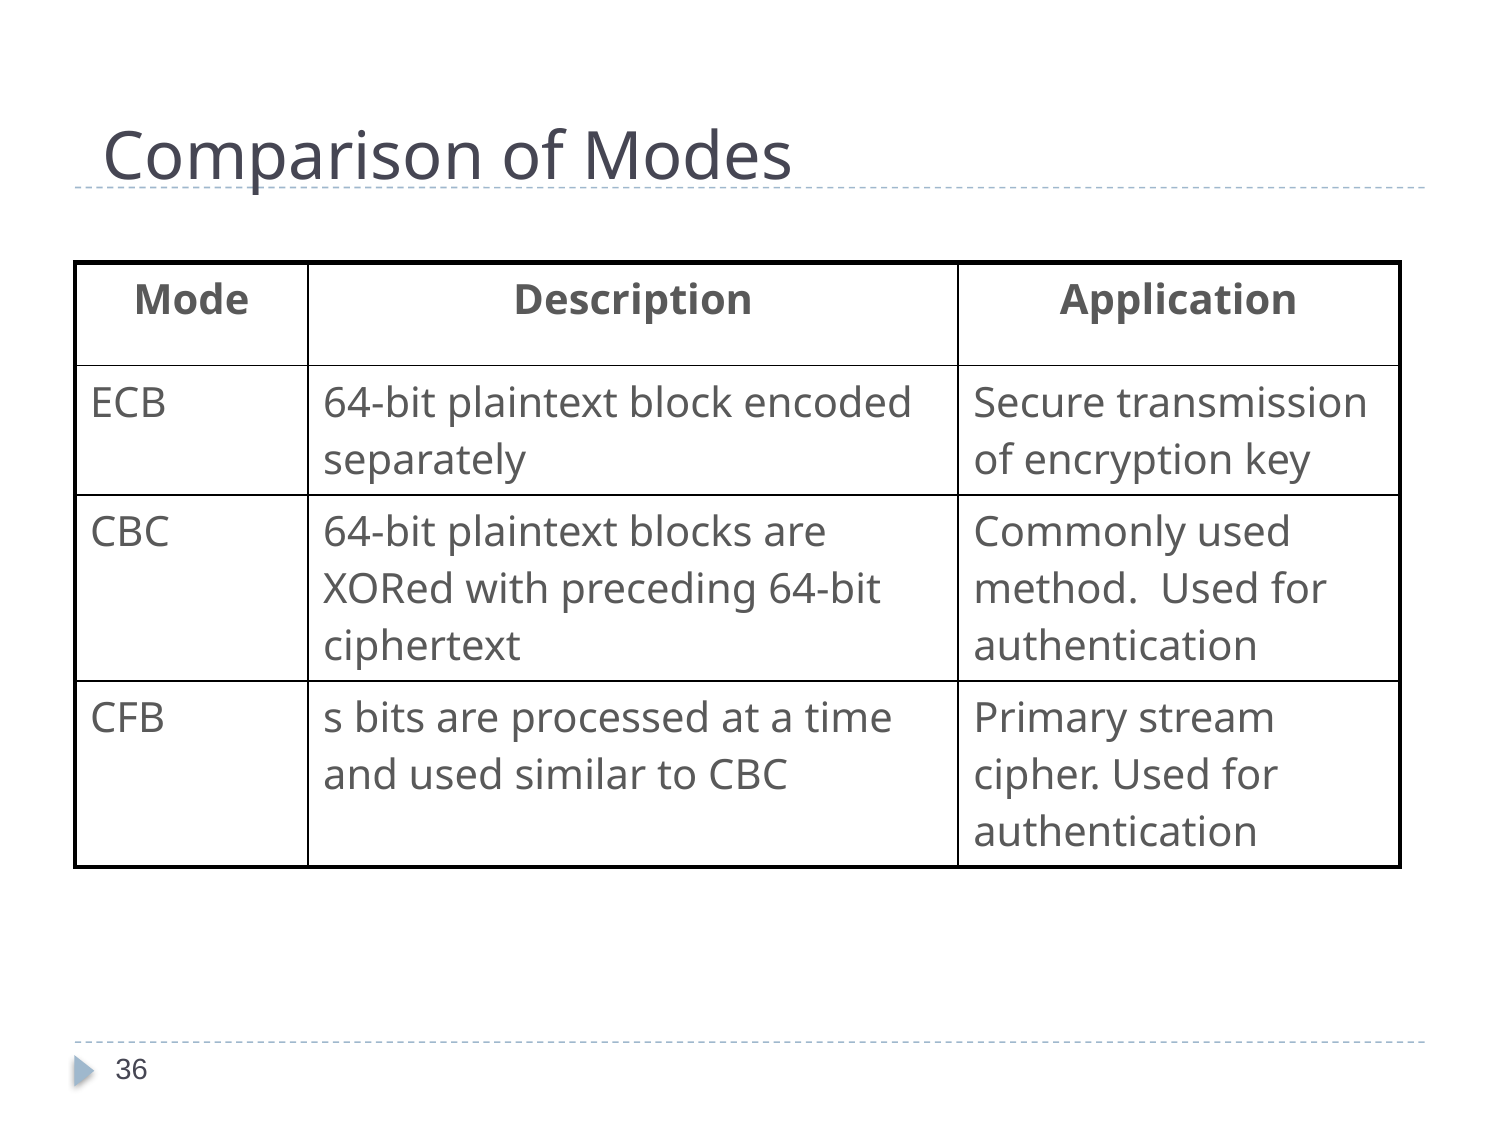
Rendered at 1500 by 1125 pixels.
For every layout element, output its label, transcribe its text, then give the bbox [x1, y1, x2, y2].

table_cell CFB [77, 682, 307, 865]
table_header Mode [77, 265, 307, 365]
title Comparison of Modes [87, 62, 1438, 200]
table_cell Secure transmission of encryption key [959, 366, 1398, 494]
table_cell 64-bit plaintext blocks are XORed with preceding 64-bit ciphertext [309, 496, 957, 680]
slide_number 36 [100, 1042, 426, 1103]
table_cell 64-bit plaintext block encoded separately [309, 366, 957, 494]
table_cell Primary stream cipher. Used for authentication [959, 682, 1398, 865]
table_header Description [309, 265, 957, 365]
table_header Application [959, 265, 1398, 365]
table_cell CBC [77, 496, 307, 680]
table_cell ECB [77, 366, 307, 494]
table_cell s bits are processed at a time and used similar to CBC [309, 682, 957, 865]
table_cell Commonly used method. Used for authentication [959, 496, 1398, 680]
